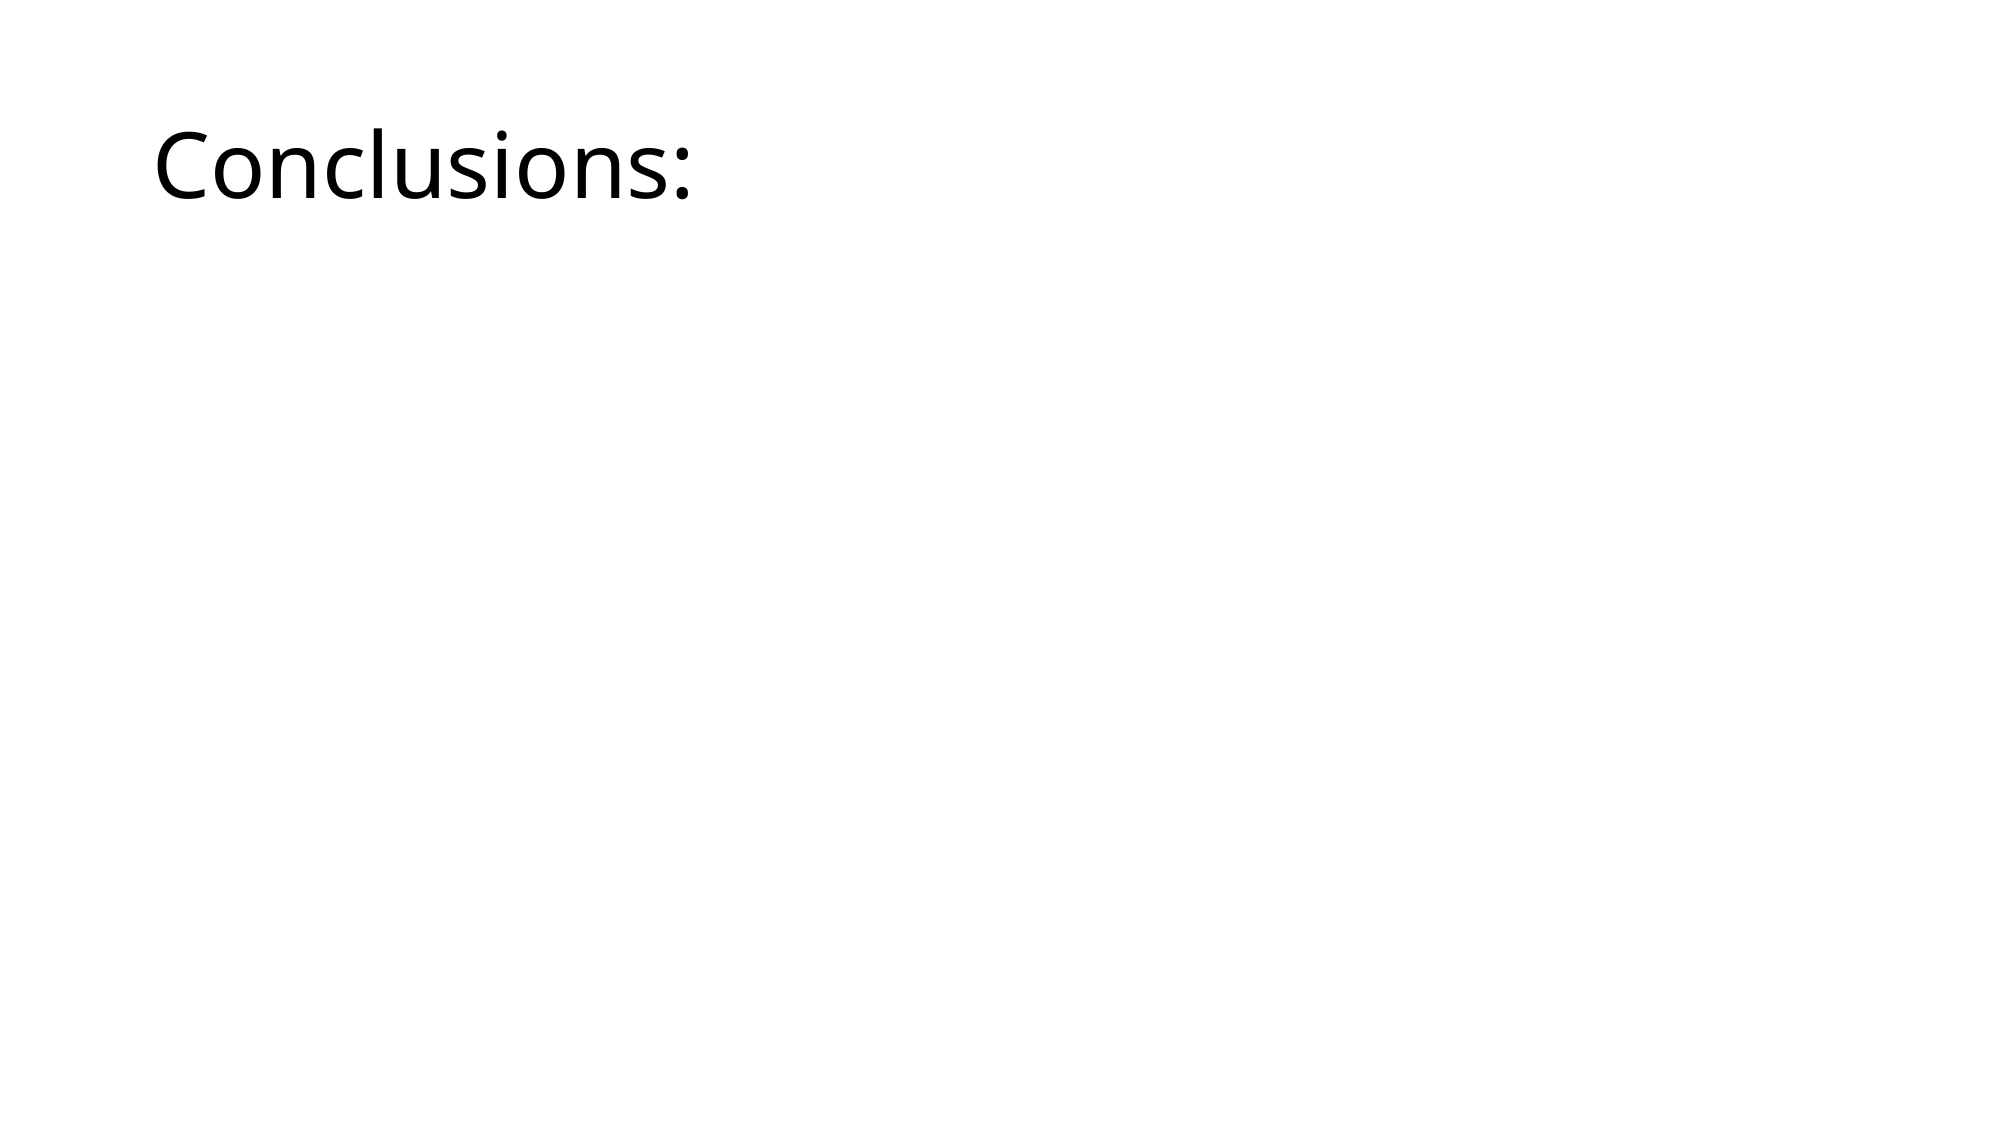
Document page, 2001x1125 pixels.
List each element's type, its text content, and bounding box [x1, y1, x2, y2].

title Conclusions: [137, 59, 1863, 278]
